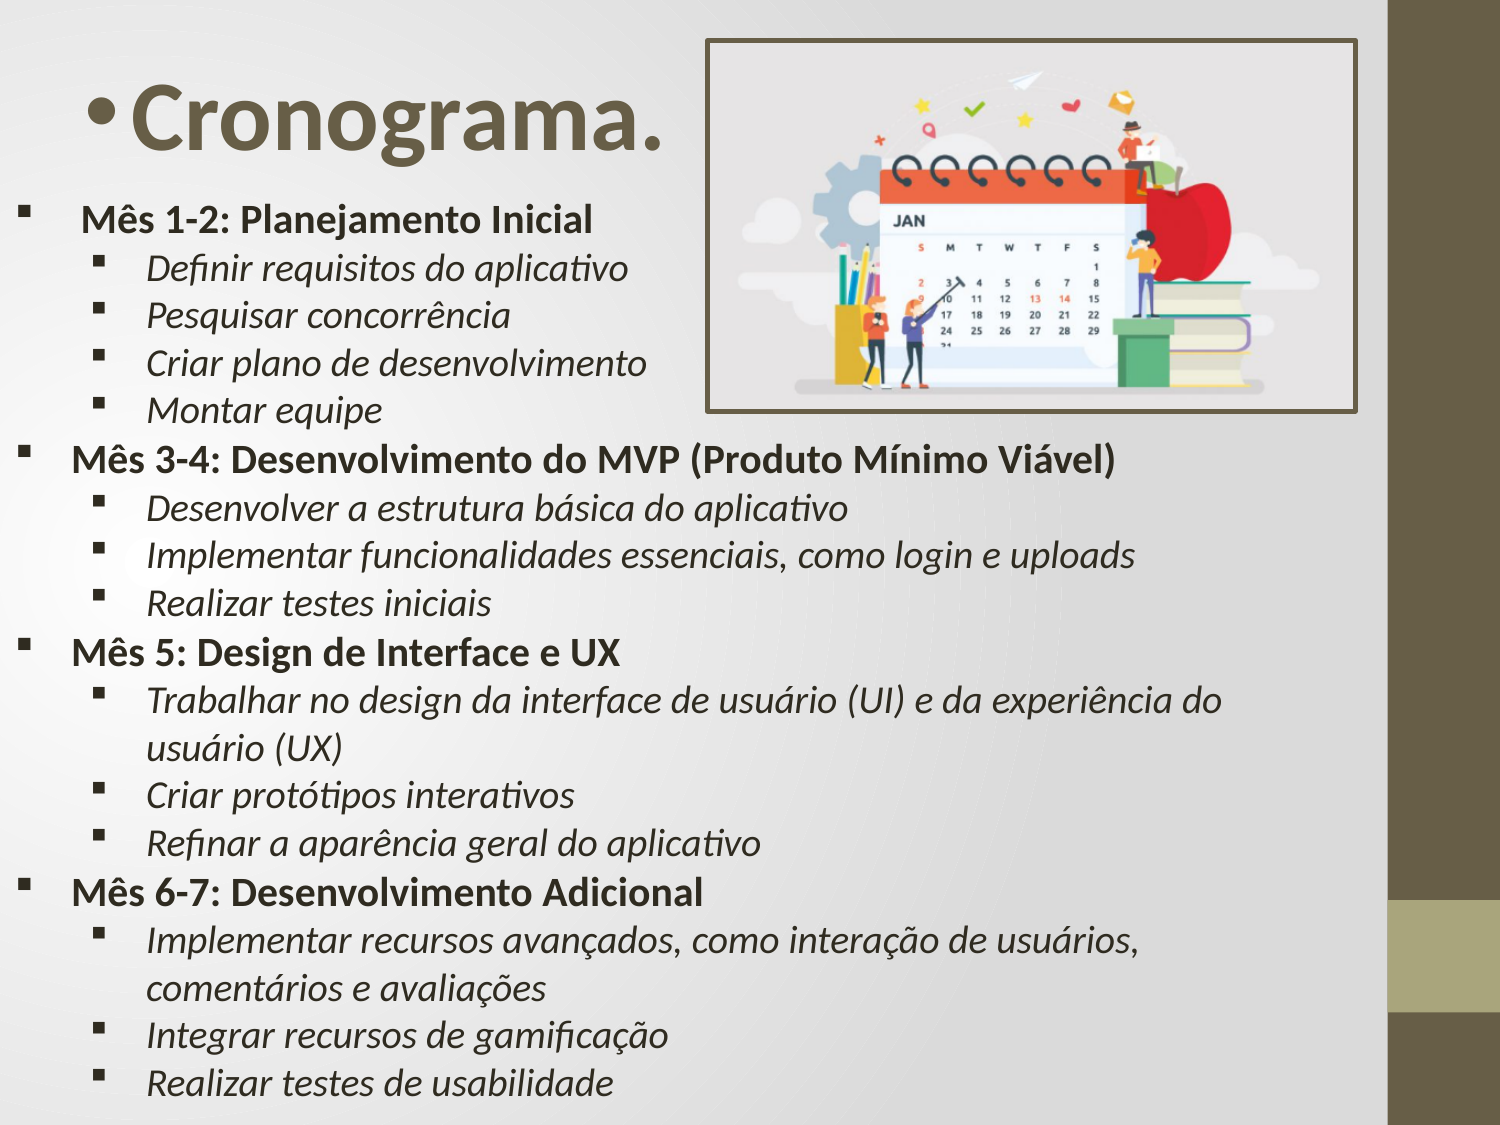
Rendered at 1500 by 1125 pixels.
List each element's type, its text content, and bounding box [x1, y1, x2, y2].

text_box Mês 1-2: Planejamento Inicial Definir requisitos do aplicativo Pesquisar concorrência Criar plano de desenvolvimento Montar equipe Mês 3-4: Desenvolvimento do MVP (Produto Mínimo Viável) Desenvolver a estrutura básica do aplicativo Implementar funcionalidades essenciais, como login e uploads Realizar testes iniciais Mês 5: Design de Interface e UX Trabalhar no design da interface de usuário (UI) e da experiência do usuário (UX) Criar protótipos interativos Refinar a aparência geral do aplicativo Mês 6-7: Desenvolvimento Adicional Implementar recursos avançados, como interação de usuários, comentários e avaliações Integrar recursos de gamificação Realizar testes de usabilidade [0, 184, 1357, 1112]
text_box Cronograma. [69, 42, 683, 178]
picture [709, 42, 1354, 410]
